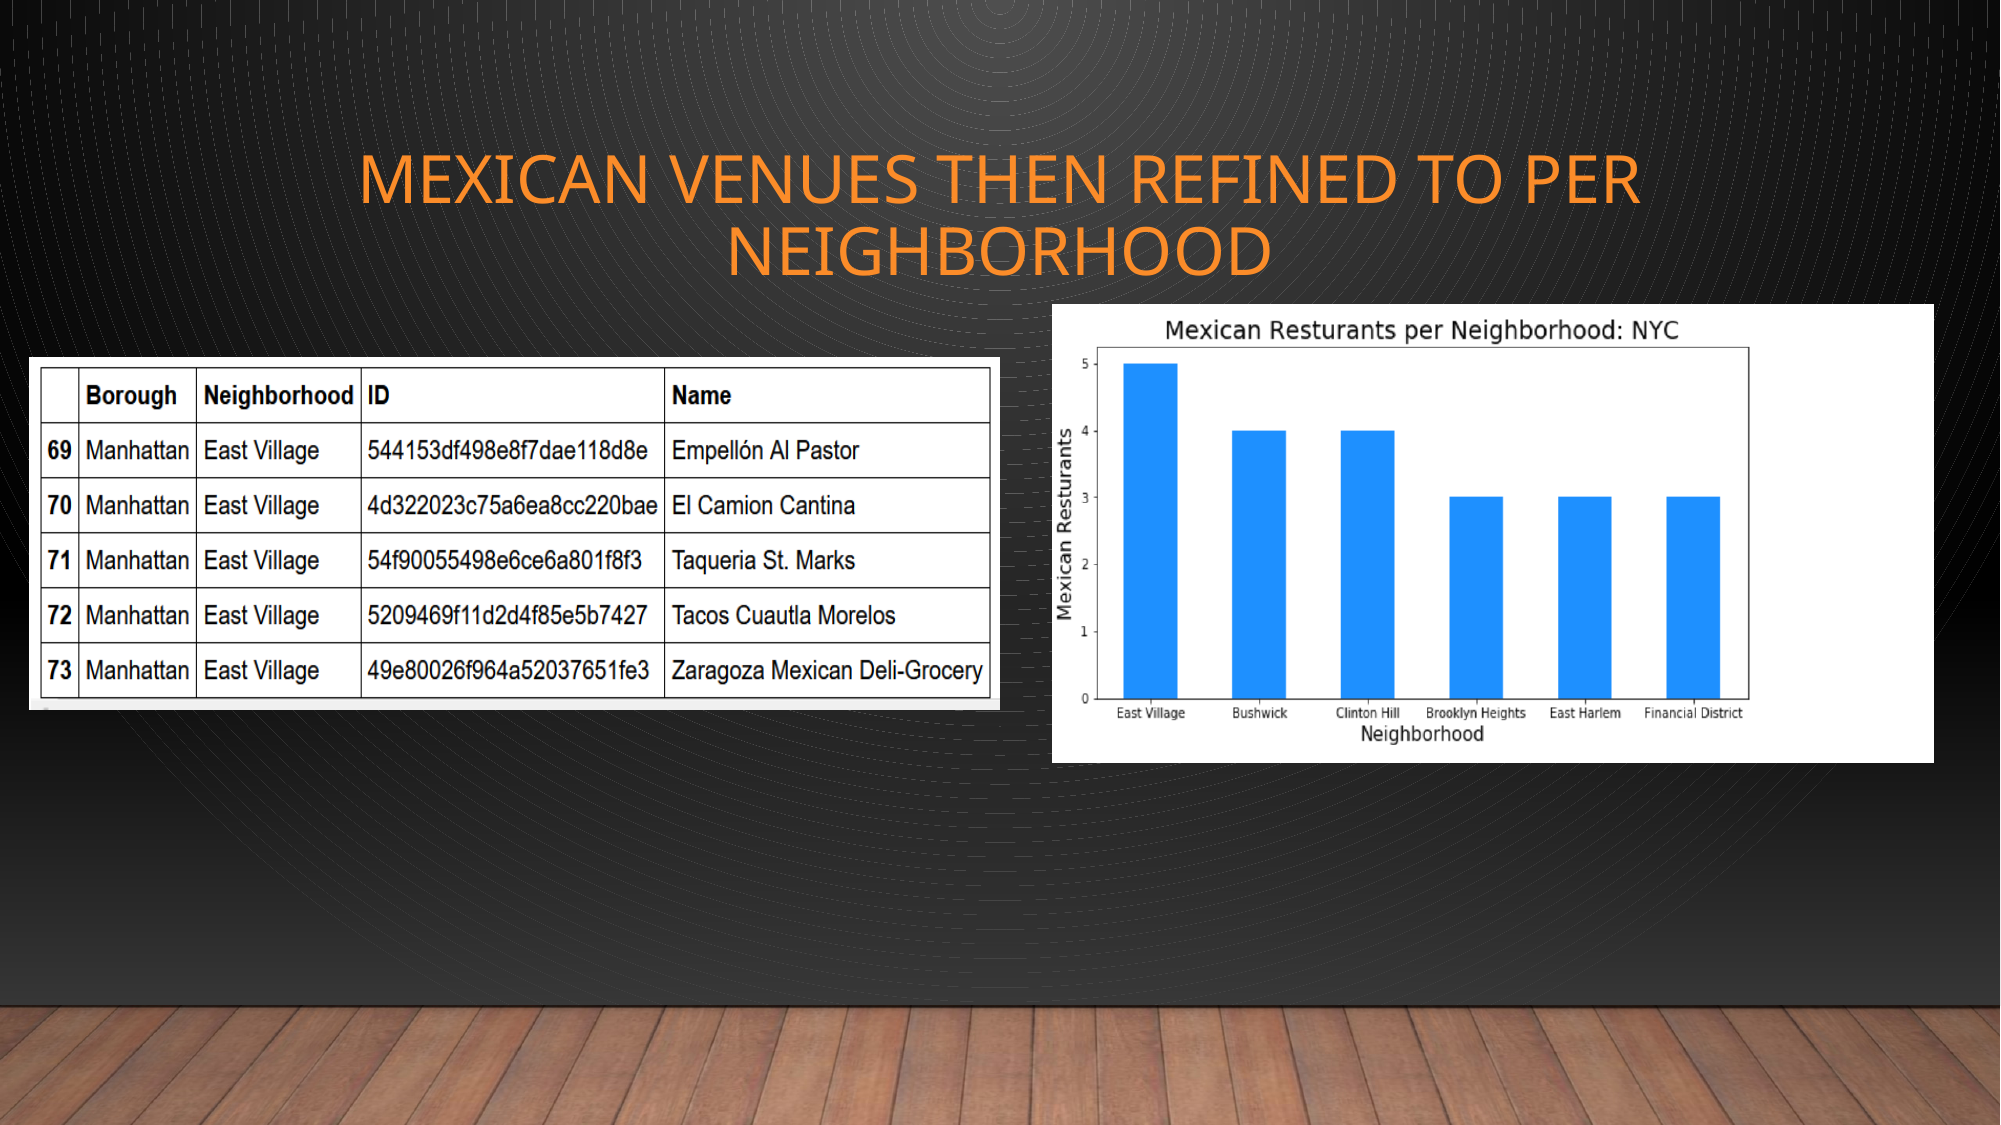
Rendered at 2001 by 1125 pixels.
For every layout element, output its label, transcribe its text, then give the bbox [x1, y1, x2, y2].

title Mexican venues then refined to per neighborhood [238, 131, 1763, 305]
picture [0, 1005, 2000, 1125]
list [29, 357, 1001, 710]
picture [1052, 303, 1935, 763]
